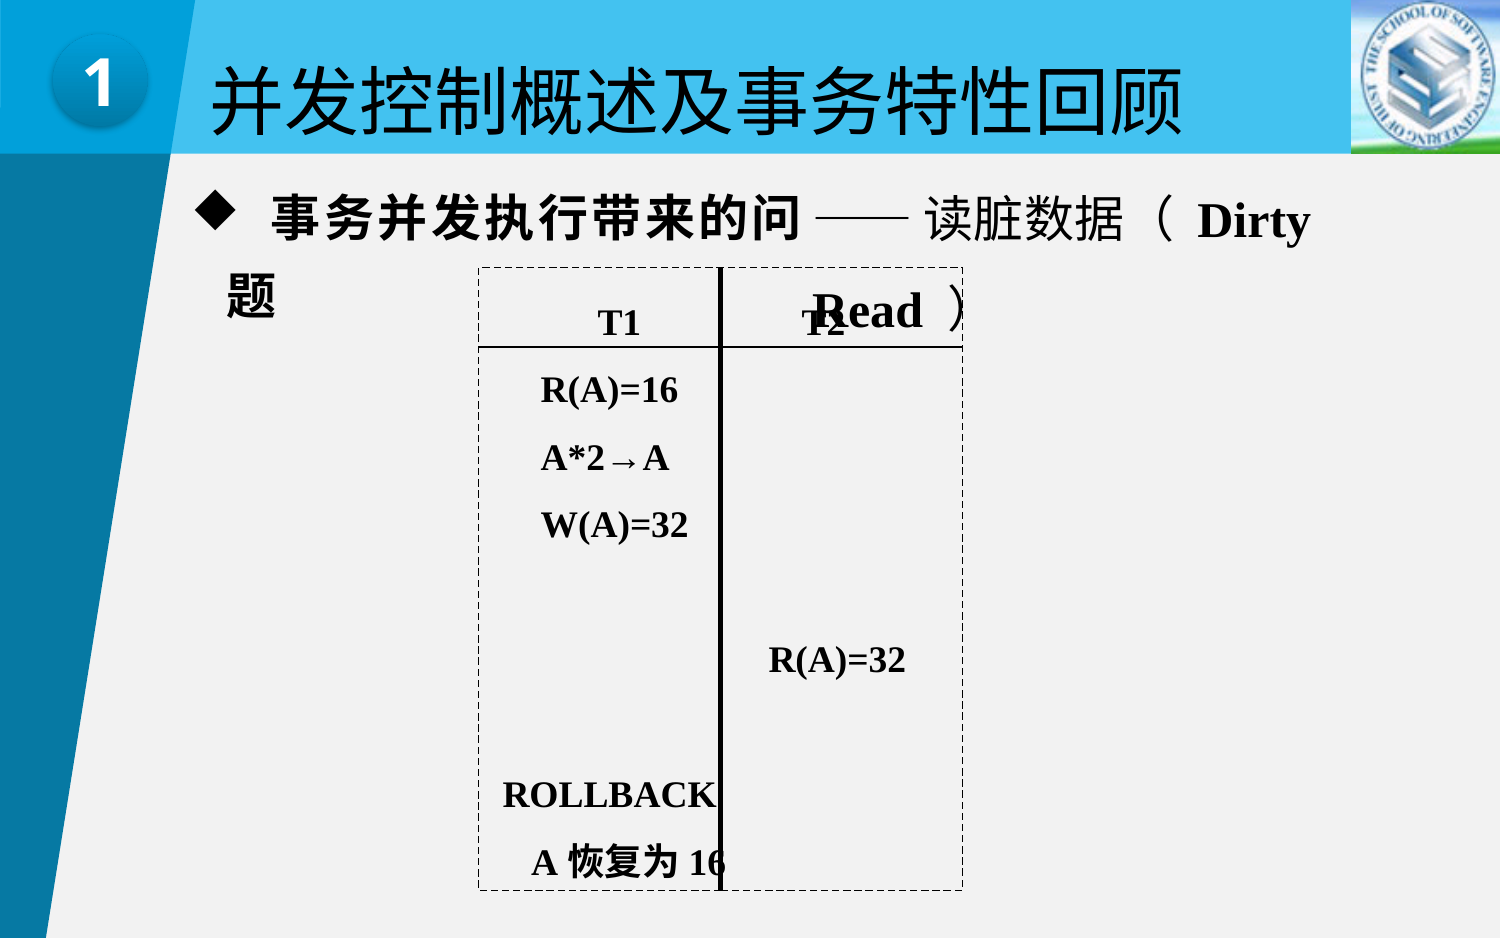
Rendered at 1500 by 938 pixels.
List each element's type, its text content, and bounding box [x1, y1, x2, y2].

text_box 并发控制概述及事务特性回顾 [194, 19, 1258, 152]
text_box ——读脏数据（ Dirty Read ） [797, 149, 1483, 345]
picture [1351, 0, 1500, 154]
text_box 1 [53, 34, 148, 127]
text_box 事务并发执行带来的问题 [175, 161, 817, 255]
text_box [478, 267, 963, 897]
